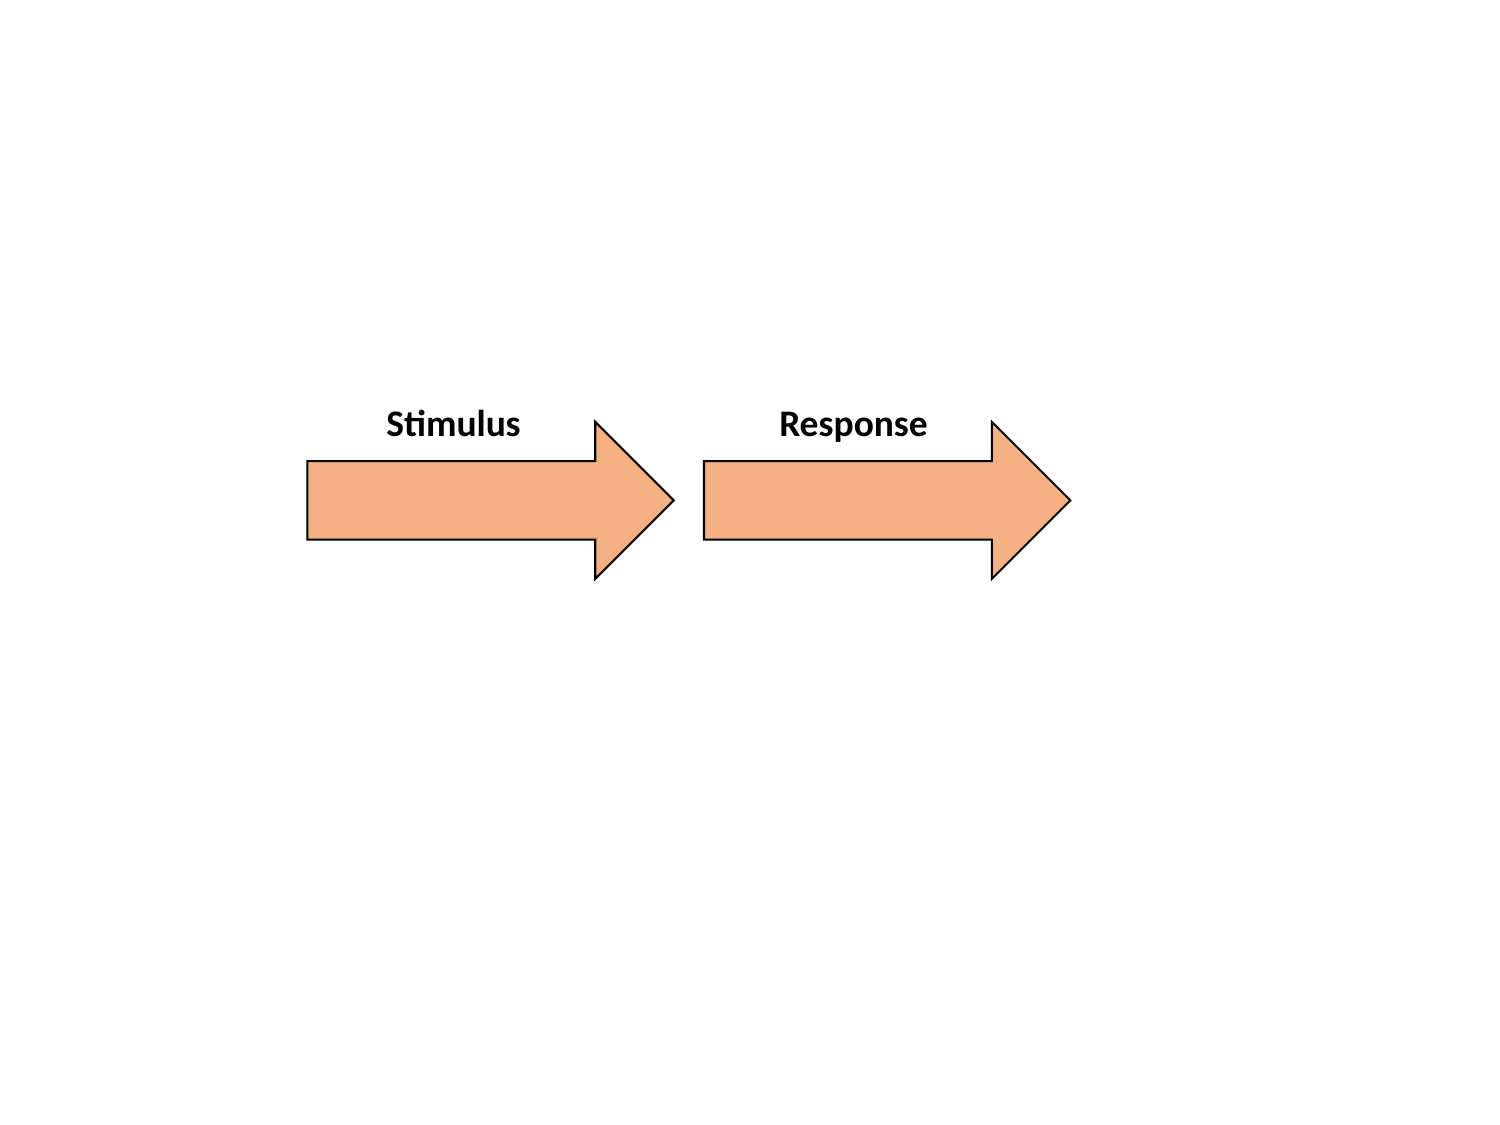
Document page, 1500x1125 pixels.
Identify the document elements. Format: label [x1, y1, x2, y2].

text_box [307, 391, 1071, 579]
